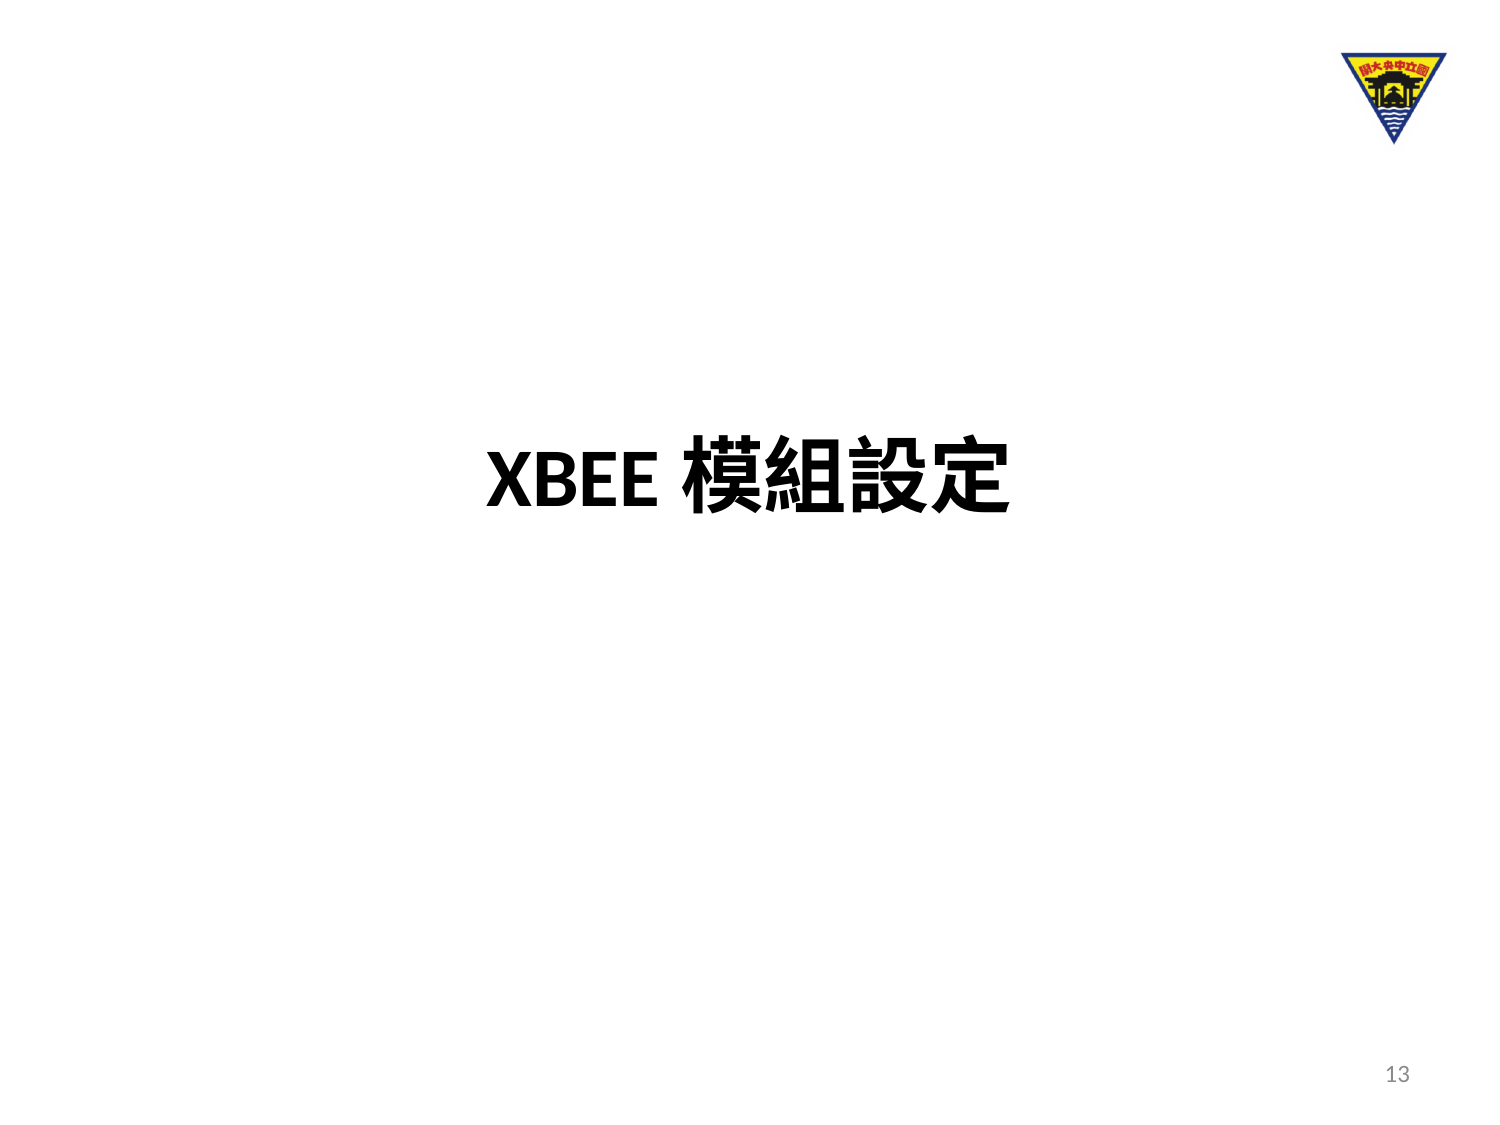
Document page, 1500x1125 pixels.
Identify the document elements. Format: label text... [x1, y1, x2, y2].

picture [1329, 43, 1455, 155]
slide_number 13 [1074, 1042, 1425, 1103]
text_box XBEE模組設定 [74, 357, 1425, 531]
